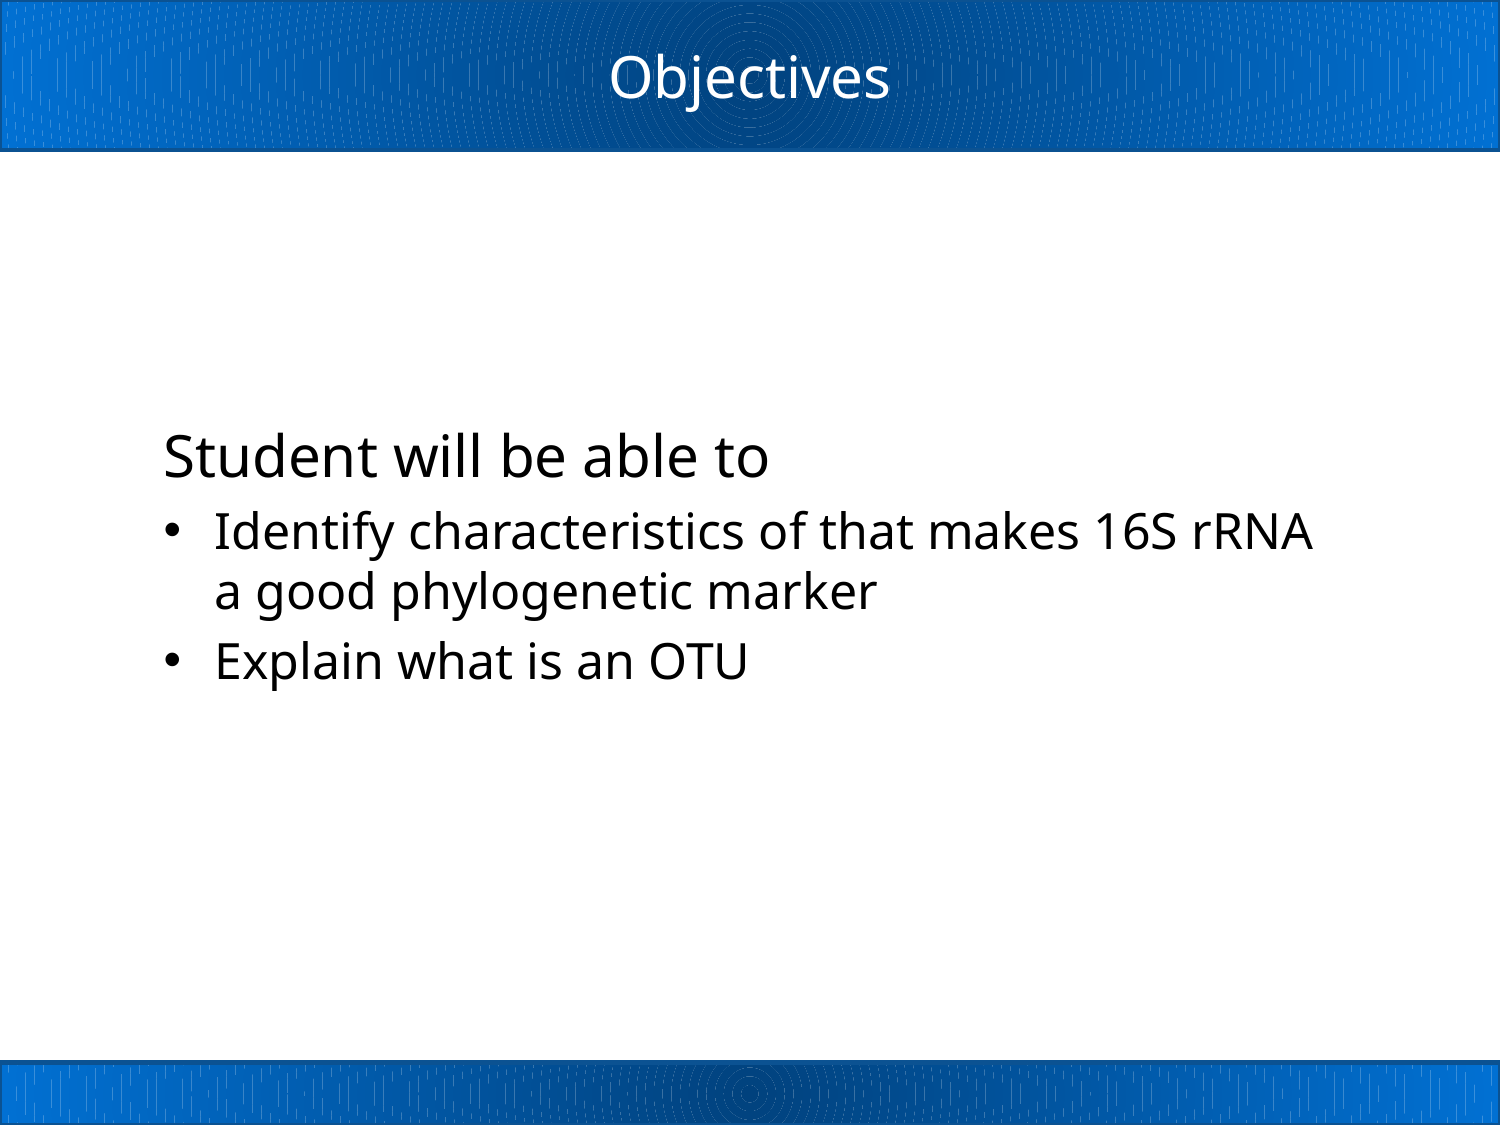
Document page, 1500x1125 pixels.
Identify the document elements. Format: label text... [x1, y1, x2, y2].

list Student will be able to Identify characteristics of that makes 16S rRNA a good phylogenetic marker Explain what is an OTU [150, 412, 1350, 957]
title Objectives [150, 0, 1350, 150]
